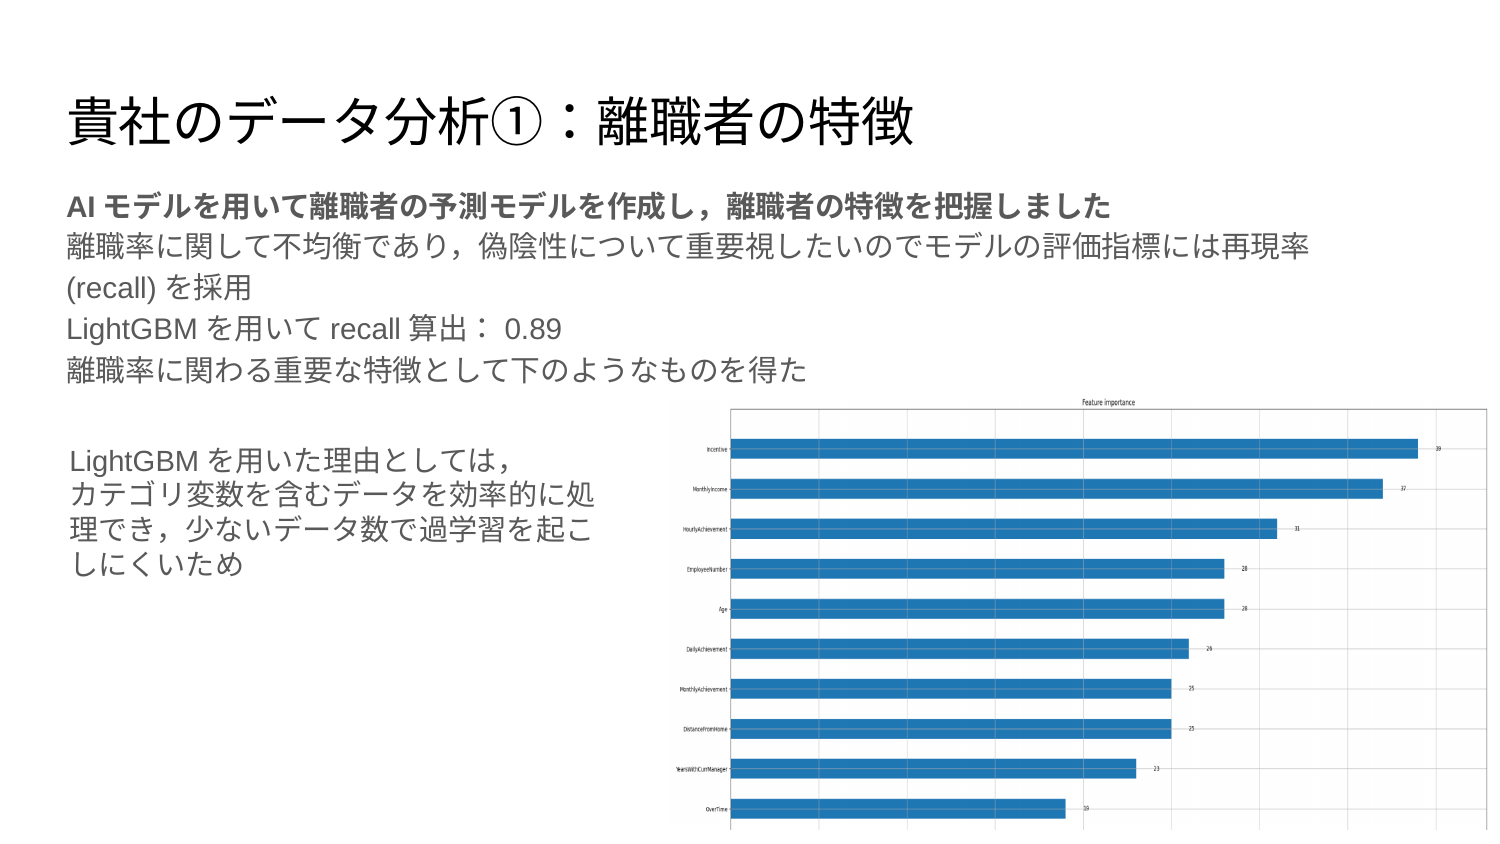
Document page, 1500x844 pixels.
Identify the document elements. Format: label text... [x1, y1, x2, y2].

picture [666, 395, 1489, 830]
text_box LightGBMを用いた理由としては， カテゴリ変数を含むデータを効率的に処理でき，少ないデータ数で過学習を起こしにくいため [54, 426, 622, 607]
title 貴社のデータ分析①：離職者の特徴 [51, 72, 1449, 167]
list AIモデルを用いて離職者の予測モデル​​​​を作成し，離職者の特徴を把握しました 離職率に関して不均衡であり，偽陰性について重要視したいのでモデルの評価指標には再現率(recall)を採用 LightGBMを用いてrecall算出：0.89 離職率に関わる重要な特徴として下のようなものを得た [51, 166, 1386, 396]
